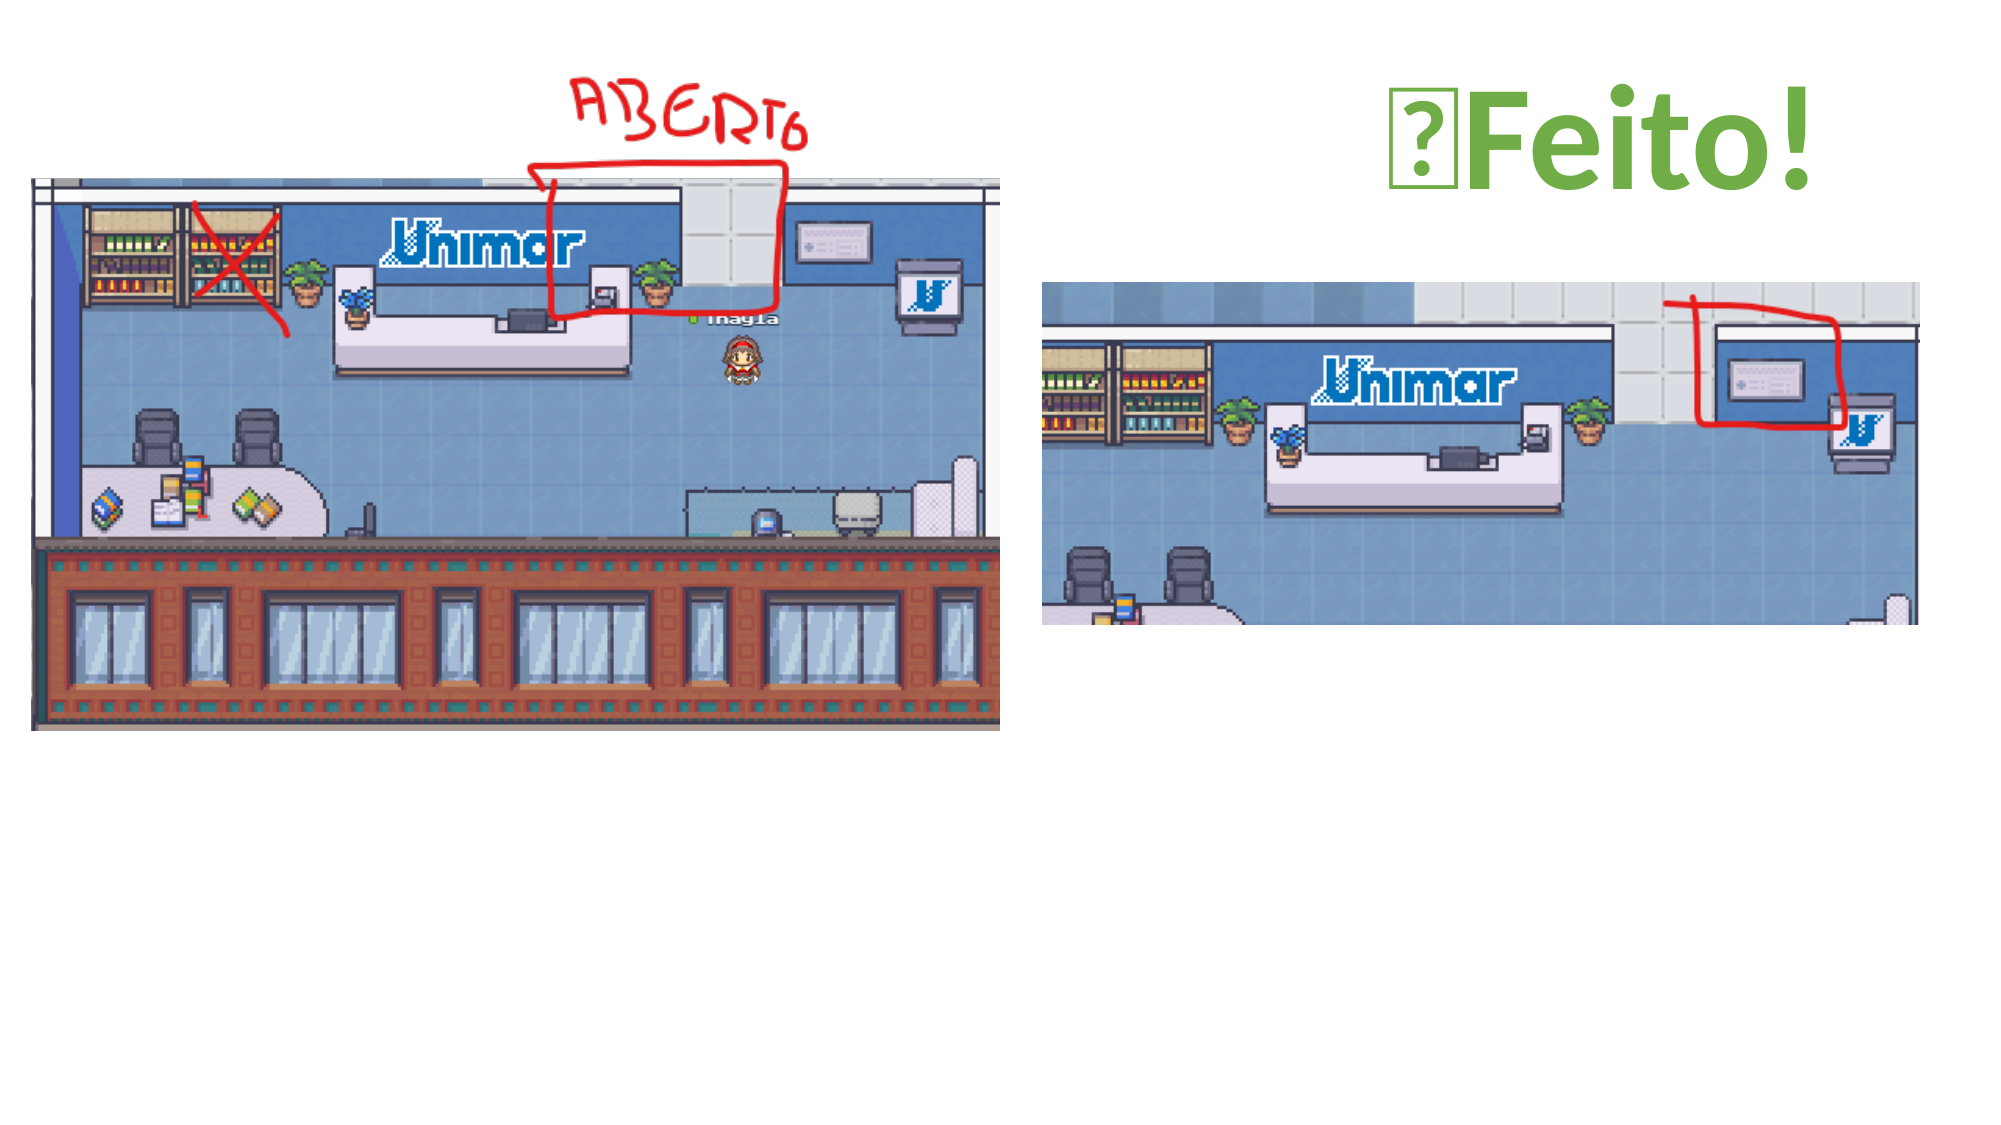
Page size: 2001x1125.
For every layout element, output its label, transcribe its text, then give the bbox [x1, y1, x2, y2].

picture [30, 74, 1001, 732]
text_box ✅Feito! [1371, 24, 1977, 284]
picture [1042, 281, 1920, 625]
